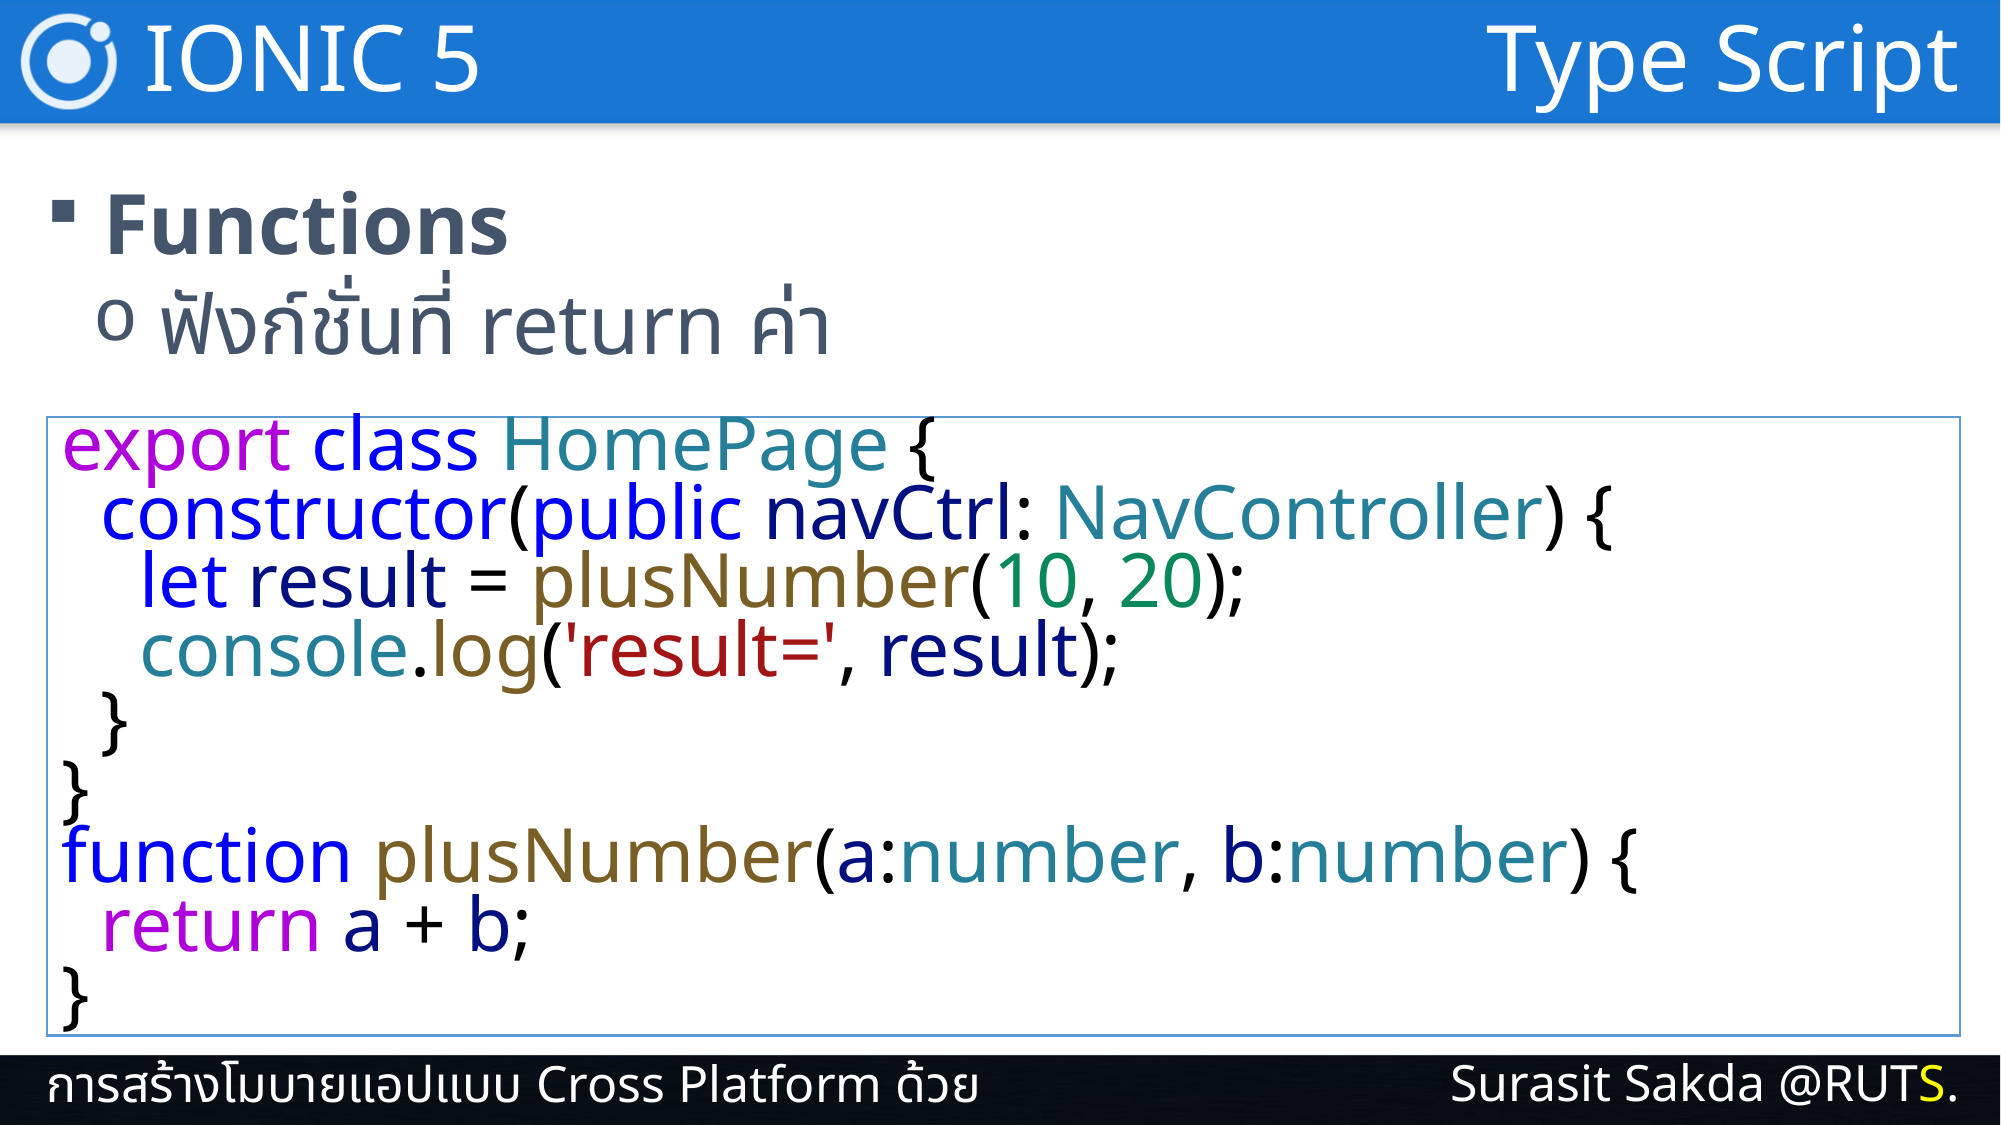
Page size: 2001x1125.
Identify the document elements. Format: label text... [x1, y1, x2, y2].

text_box Type Script [551, 0, 1960, 110]
text_box Functions ฟังก์ชั่นที่ return ค่า [46, 170, 1960, 371]
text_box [46, 1051, 1960, 1113]
text_box export class HomePage { constructor(public navCtrl: NavController) { let result = plusNumber(10, 20); console.log('result=', result); } } function plusNumber(a:number, b:number) { return a + b; } [46, 416, 1961, 1037]
picture [0, 0, 2001, 1125]
text_box IONIC 5 [144, 0, 551, 110]
